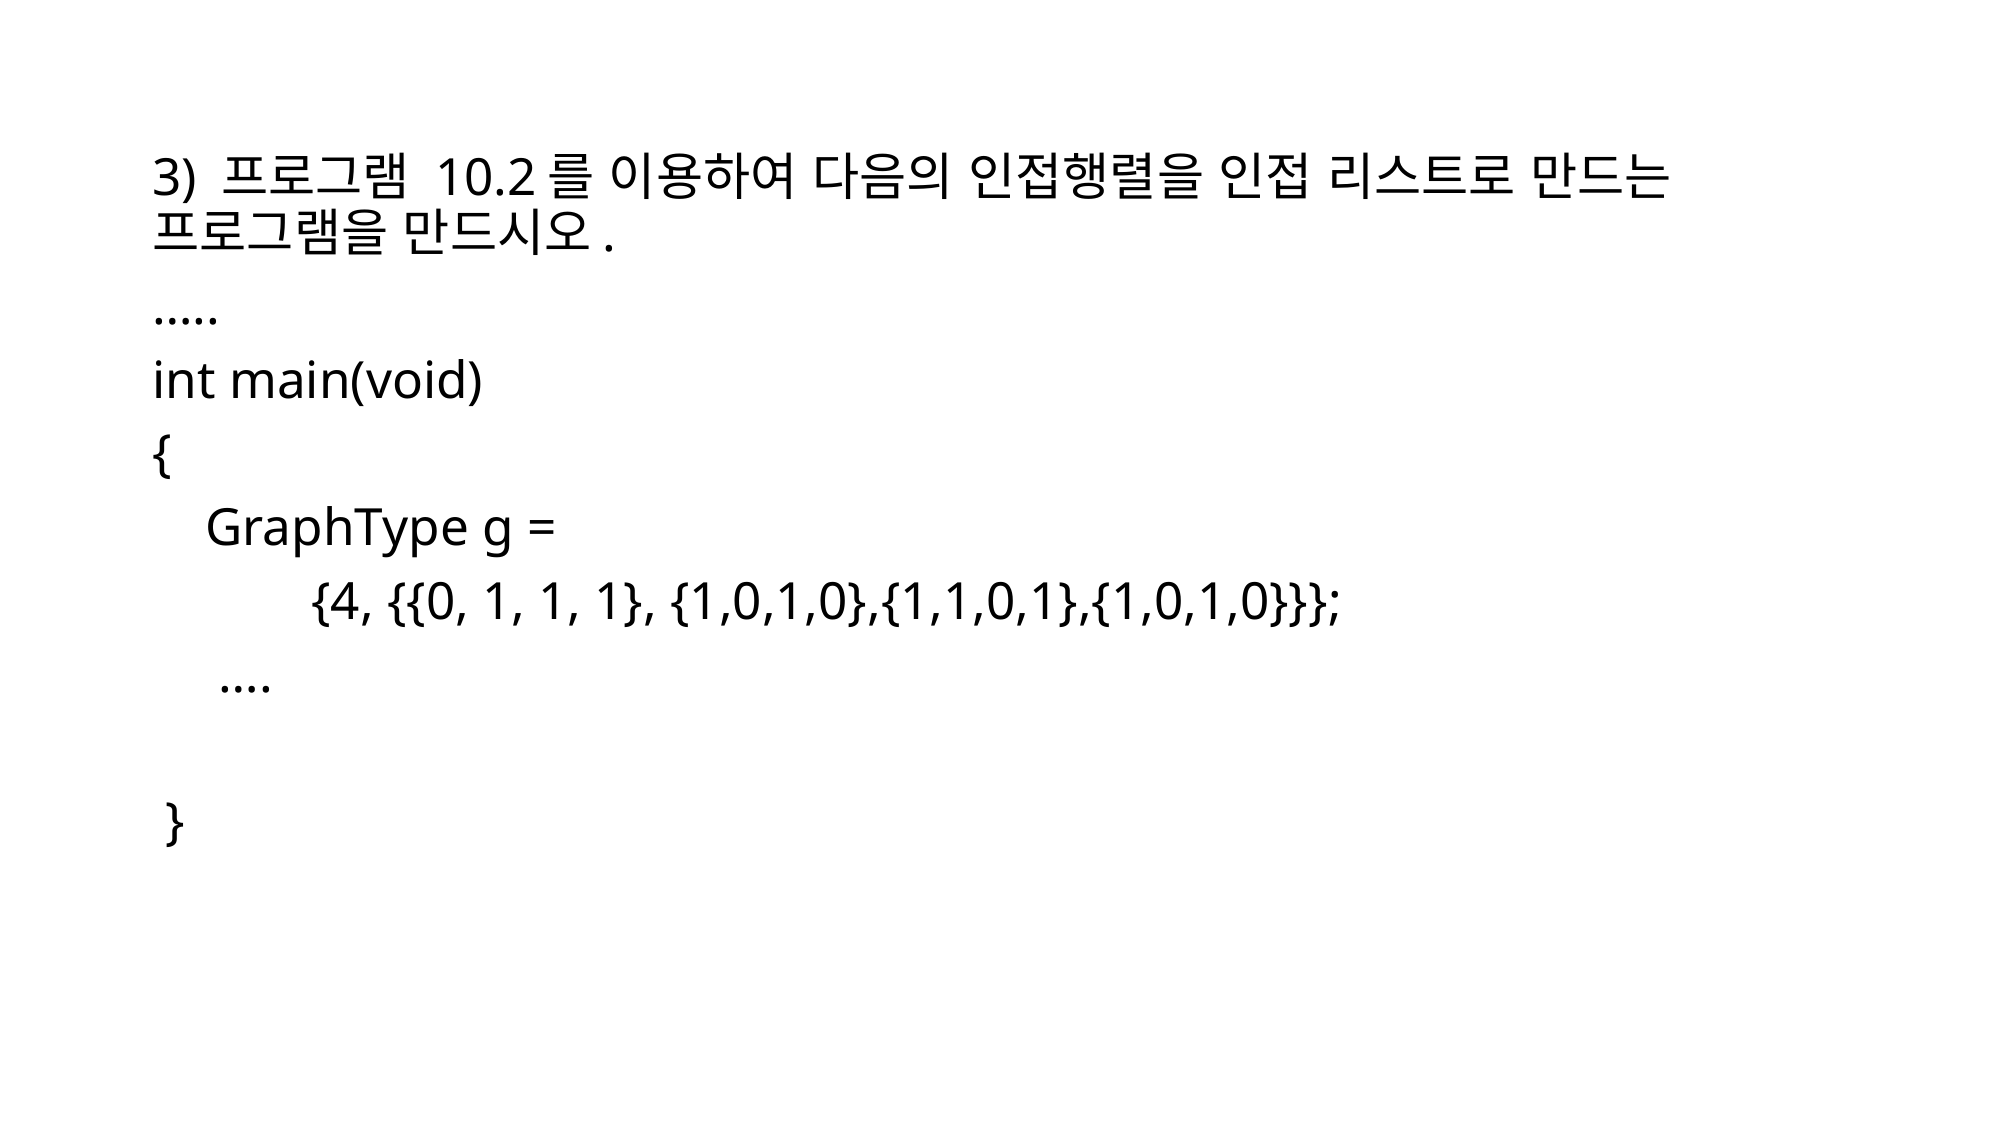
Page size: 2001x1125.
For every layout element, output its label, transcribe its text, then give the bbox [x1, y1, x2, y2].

list 3) 프로그램 10.2를 이용하여 다음의 인접행렬을 인접 리스트로 만드는 프로그램을 만드시오. ….. int main(void) { GraphType g = {4, {{0, 1, 1, 1}, {1,0,1,0},{1,1,0,1},{1,0,1,0}}}; …. } [137, 144, 1863, 1014]
